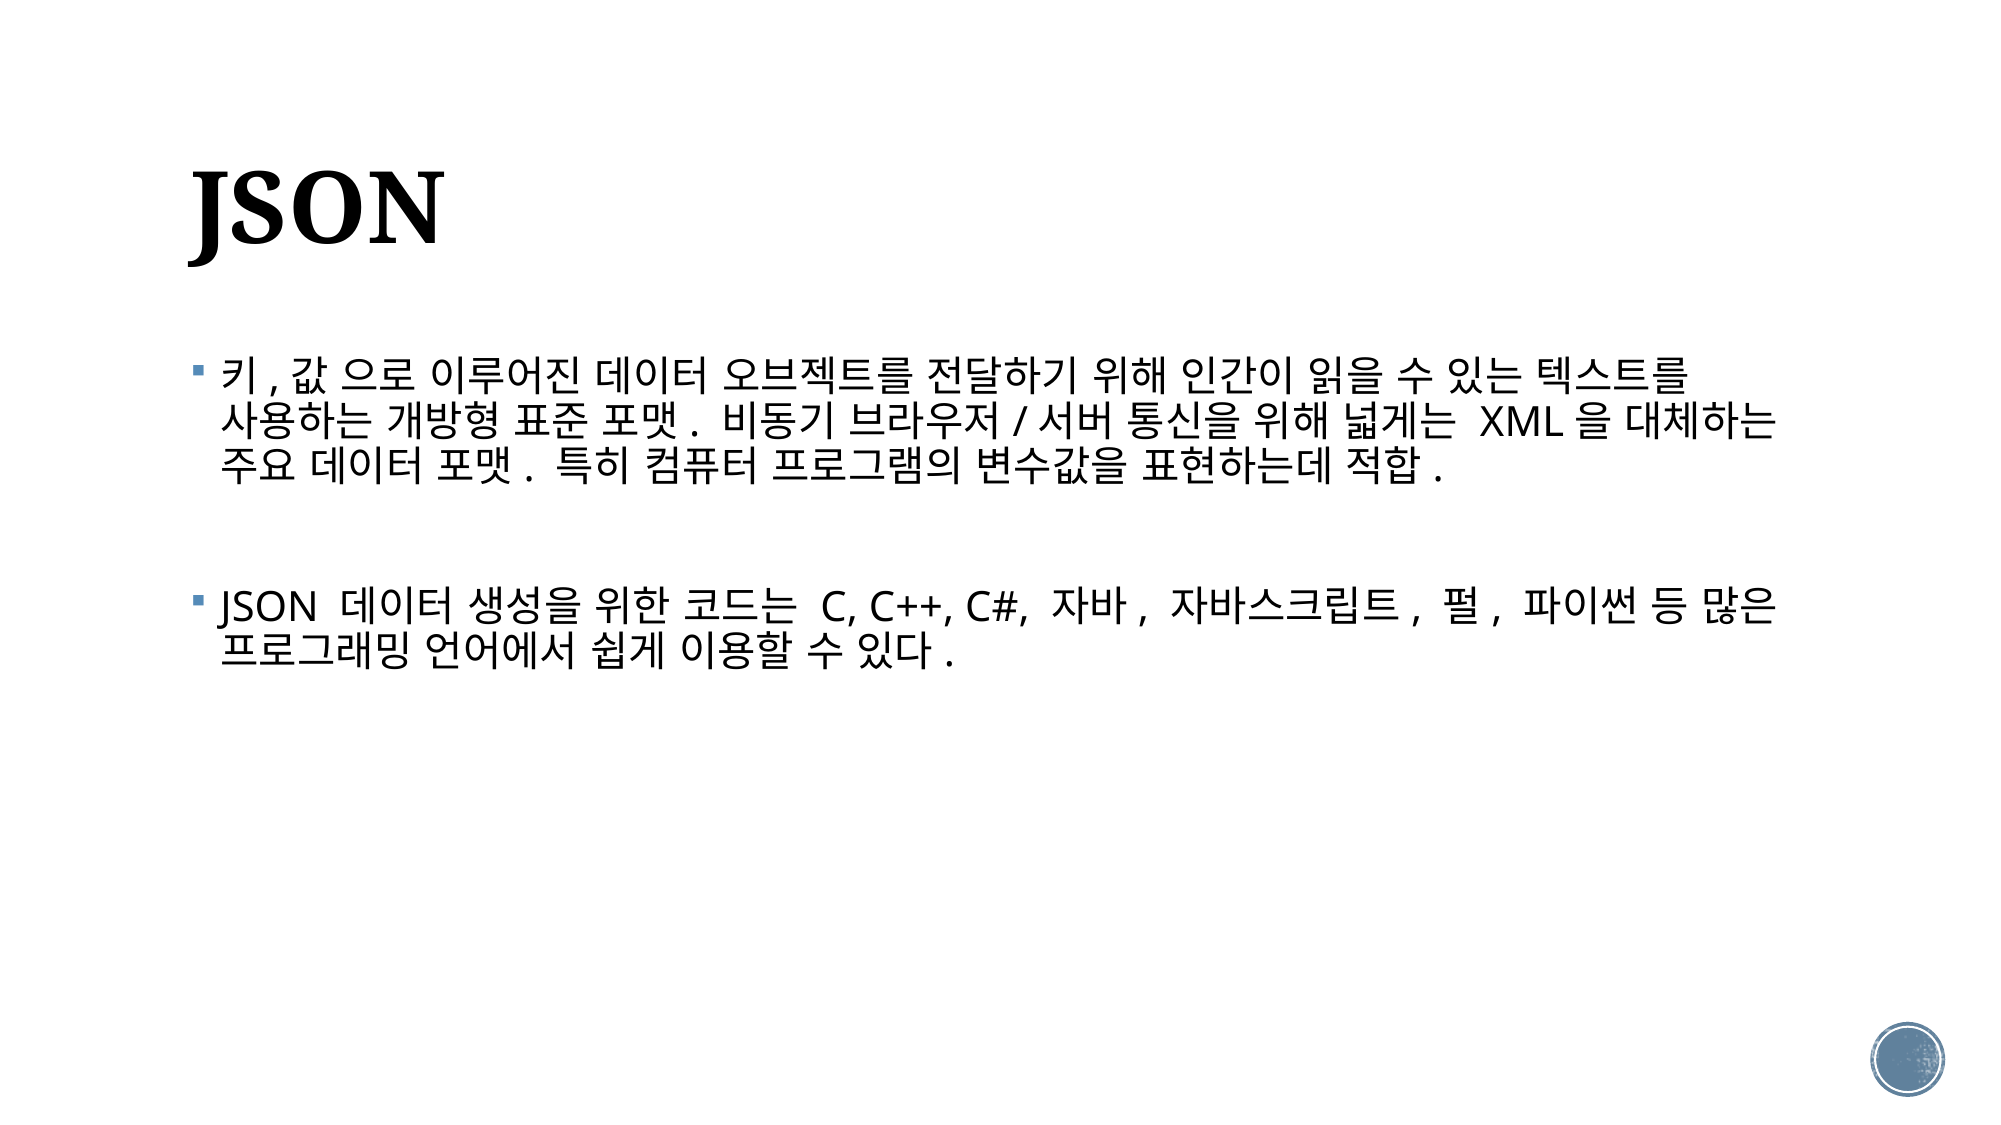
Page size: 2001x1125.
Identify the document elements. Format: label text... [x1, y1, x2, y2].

title JSON [175, 79, 1826, 344]
list 키,값 으로 이루어진 데이터 오브젝트를 전달하기 위해 인간이 읽을 수 있는 텍스트를 사용하는 개방형 표준 포맷. 비동기 브라우저/서버 통신을 위해 넓게는 XML을 대체하는 주요 데이터 포맷. 특히 컴퓨터 프로그램의 변수값을 표현하는데 적합. JSON 데이터 생성을 위한 코드는 C, C++, C#, 자바, 자바스크립트, 펄, 파이썬 등 많은 프로그래밍 언어에서 쉽게 이용할 수 있다. [175, 348, 1826, 1013]
